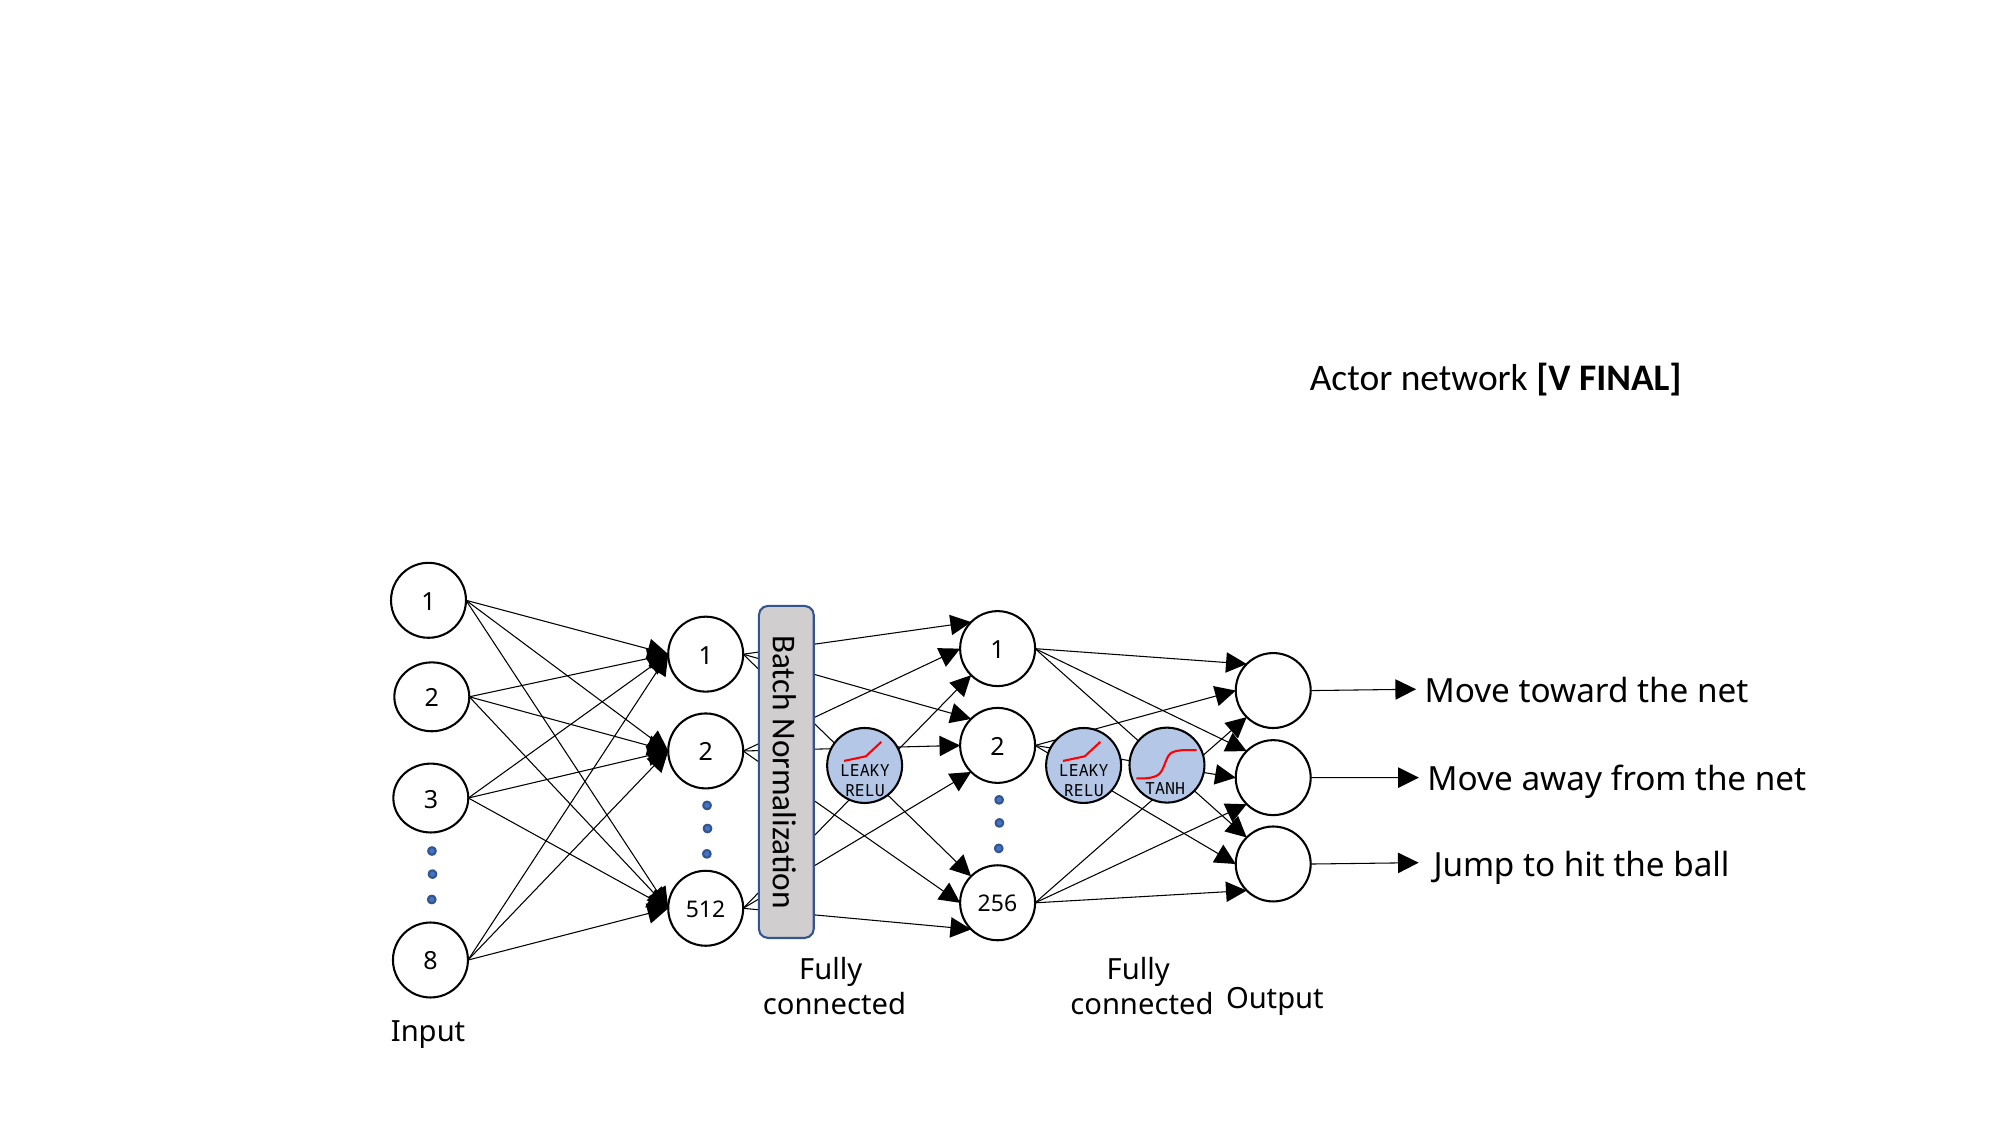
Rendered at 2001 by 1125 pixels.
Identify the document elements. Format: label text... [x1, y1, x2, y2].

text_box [1046, 727, 1122, 803]
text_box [743, 654, 972, 877]
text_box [465, 600, 744, 961]
text_box Input [296, 1004, 560, 1055]
text_box 2 [972, 706, 1035, 784]
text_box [743, 908, 972, 930]
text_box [1035, 648, 1247, 838]
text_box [1035, 890, 1247, 903]
text_box [1247, 825, 1312, 903]
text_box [1035, 838, 1247, 890]
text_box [743, 750, 961, 903]
text_box 2 [393, 661, 465, 733]
text_box Move away from the net [1412, 749, 1840, 805]
text_box [994, 795, 1004, 805]
text_box Batch Normalization [757, 604, 815, 622]
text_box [827, 727, 903, 803]
text_box [426, 894, 437, 905]
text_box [743, 622, 972, 654]
text_box [427, 869, 438, 879]
text_box Jump to hit the ball [1418, 835, 1758, 890]
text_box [743, 877, 972, 908]
text_box [1247, 739, 1312, 817]
text_box Move toward the net [1409, 661, 1789, 717]
text_box 256 [970, 864, 1037, 942]
text_box Actor network [V FINAL] [1295, 345, 1792, 406]
text_box 3 [392, 762, 465, 834]
text_box [427, 846, 437, 856]
text_box [993, 843, 1004, 854]
text_box [994, 818, 1005, 828]
text_box Fully connected [702, 942, 967, 1028]
text_box Output [1143, 971, 1407, 1022]
text_box 1 [389, 561, 468, 639]
text_box [1247, 651, 1312, 730]
text_box Batch Normalization [758, 930, 815, 940]
text_box 1 [969, 610, 1037, 688]
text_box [1129, 727, 1205, 803]
text_box Fully connected [1010, 942, 1274, 1028]
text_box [1035, 838, 1236, 865]
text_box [743, 648, 961, 654]
text_box 8 [391, 921, 469, 999]
